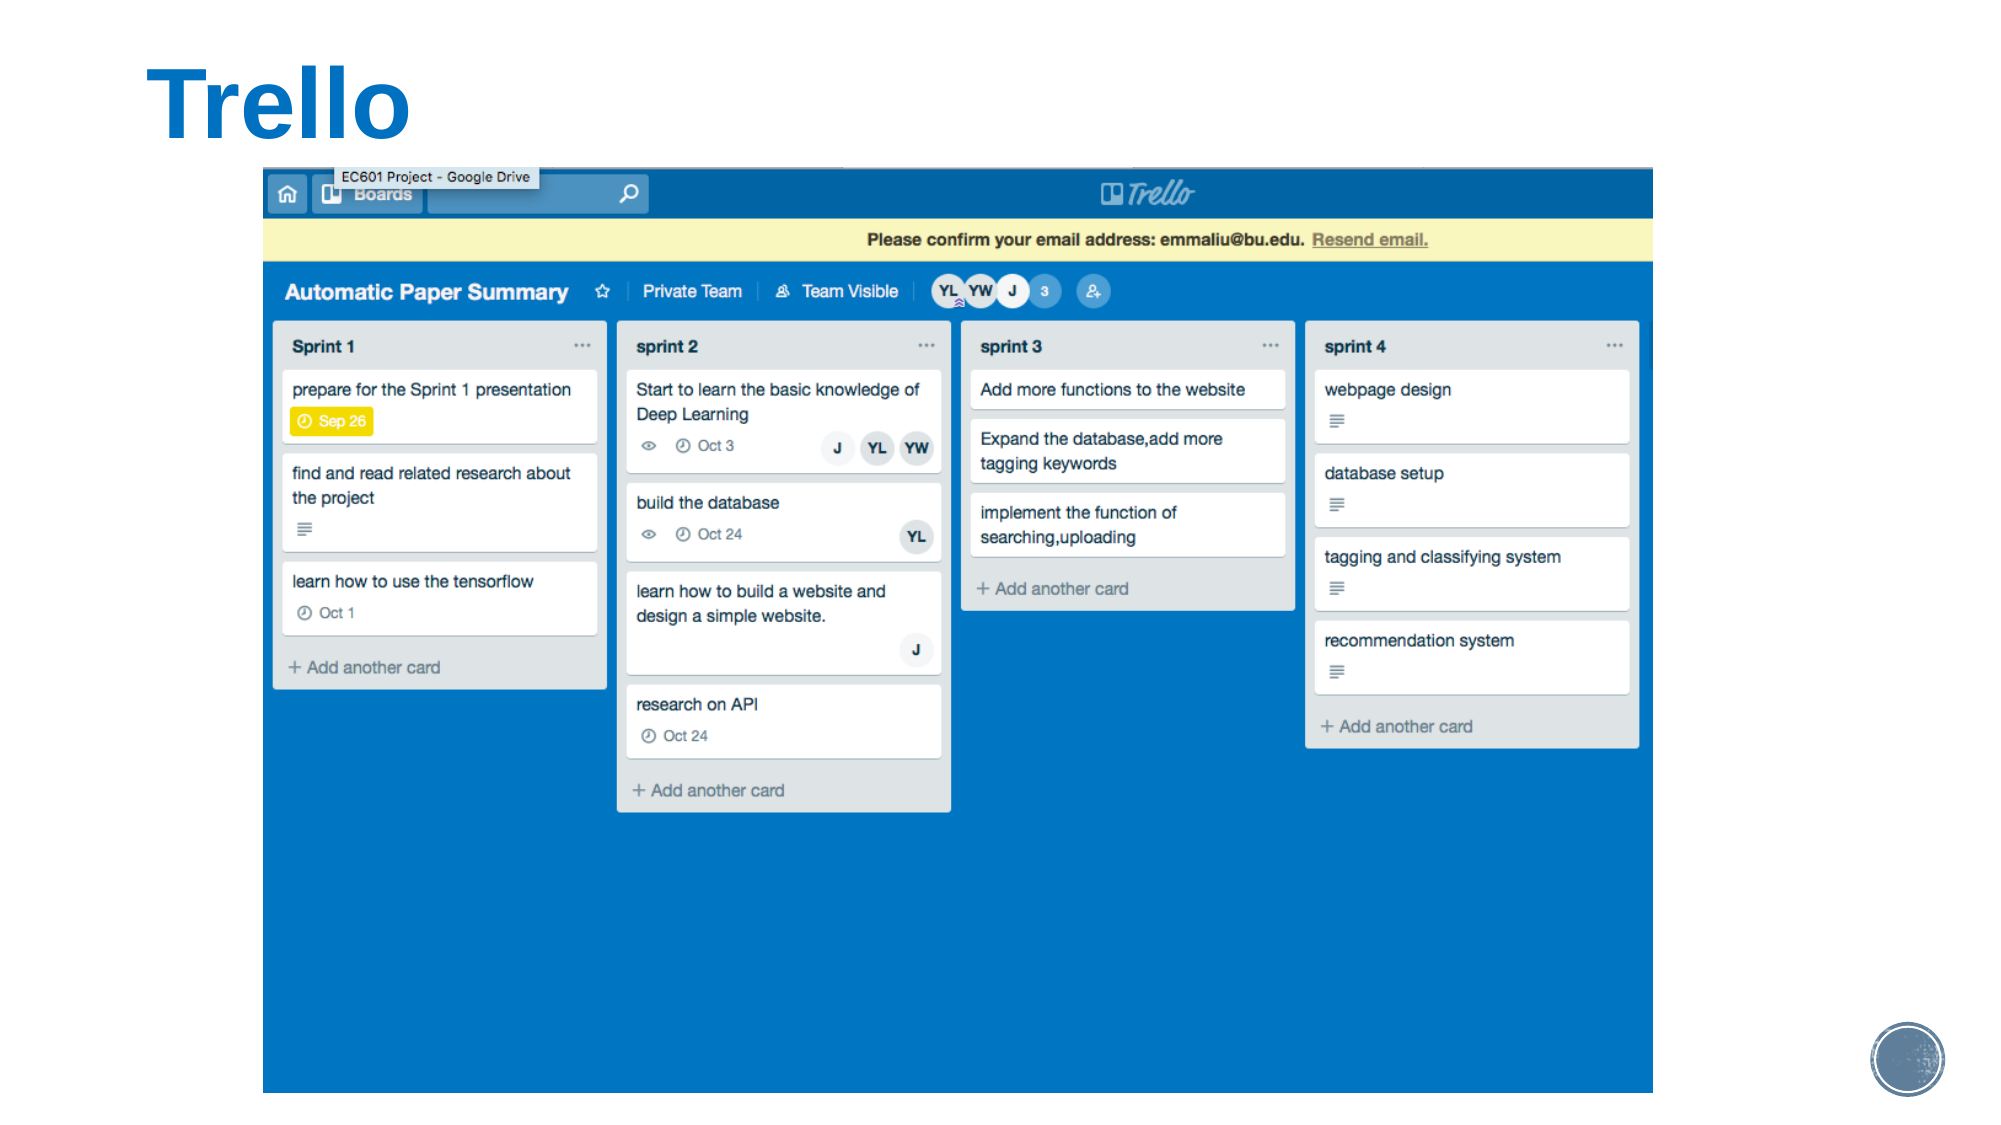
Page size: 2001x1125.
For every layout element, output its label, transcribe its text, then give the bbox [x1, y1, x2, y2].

picture [1870, 1021, 1946, 1097]
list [263, 167, 1654, 1093]
title Trello [131, 15, 1781, 198]
